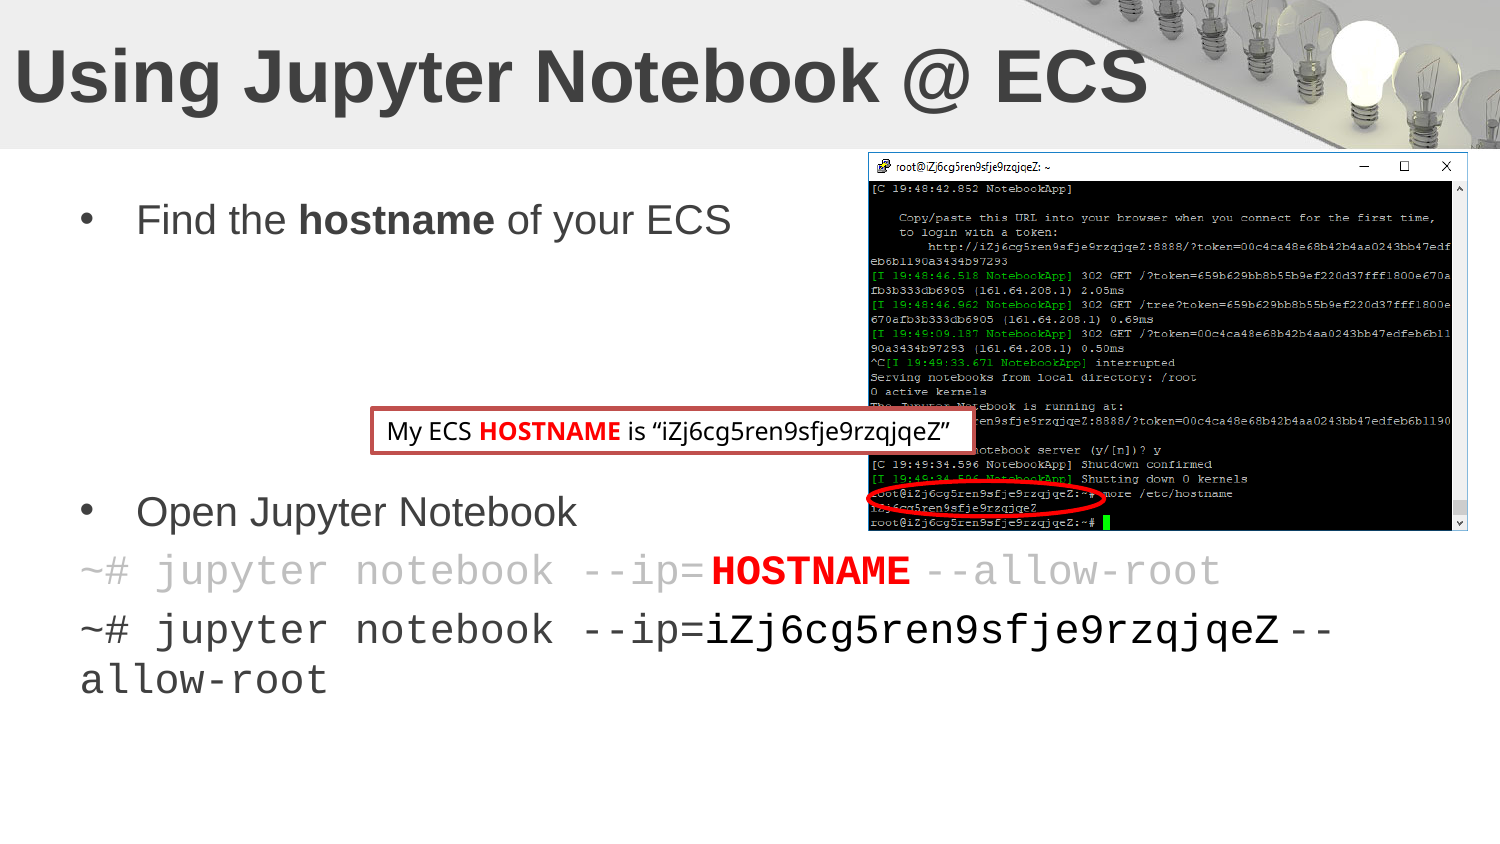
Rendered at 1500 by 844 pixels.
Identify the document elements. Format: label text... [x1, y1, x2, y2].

list Find the hostname of your ECS Open Jupyter Notebook ~# jupyter notebook --ip= HOSTNAME --allow-root ~# jupyter notebook --ip=iZj6cg5ren9sfje9rzqjqeZ --allow-root [64, 185, 1459, 788]
picture [0, 146, 1500, 844]
title Using Jupyter Notebook @ ECS [0, 0, 1500, 146]
text_box My ECS HOSTNAME is “iZj6cg5ren9sfje9rzqjqeZ” [370, 406, 862, 455]
